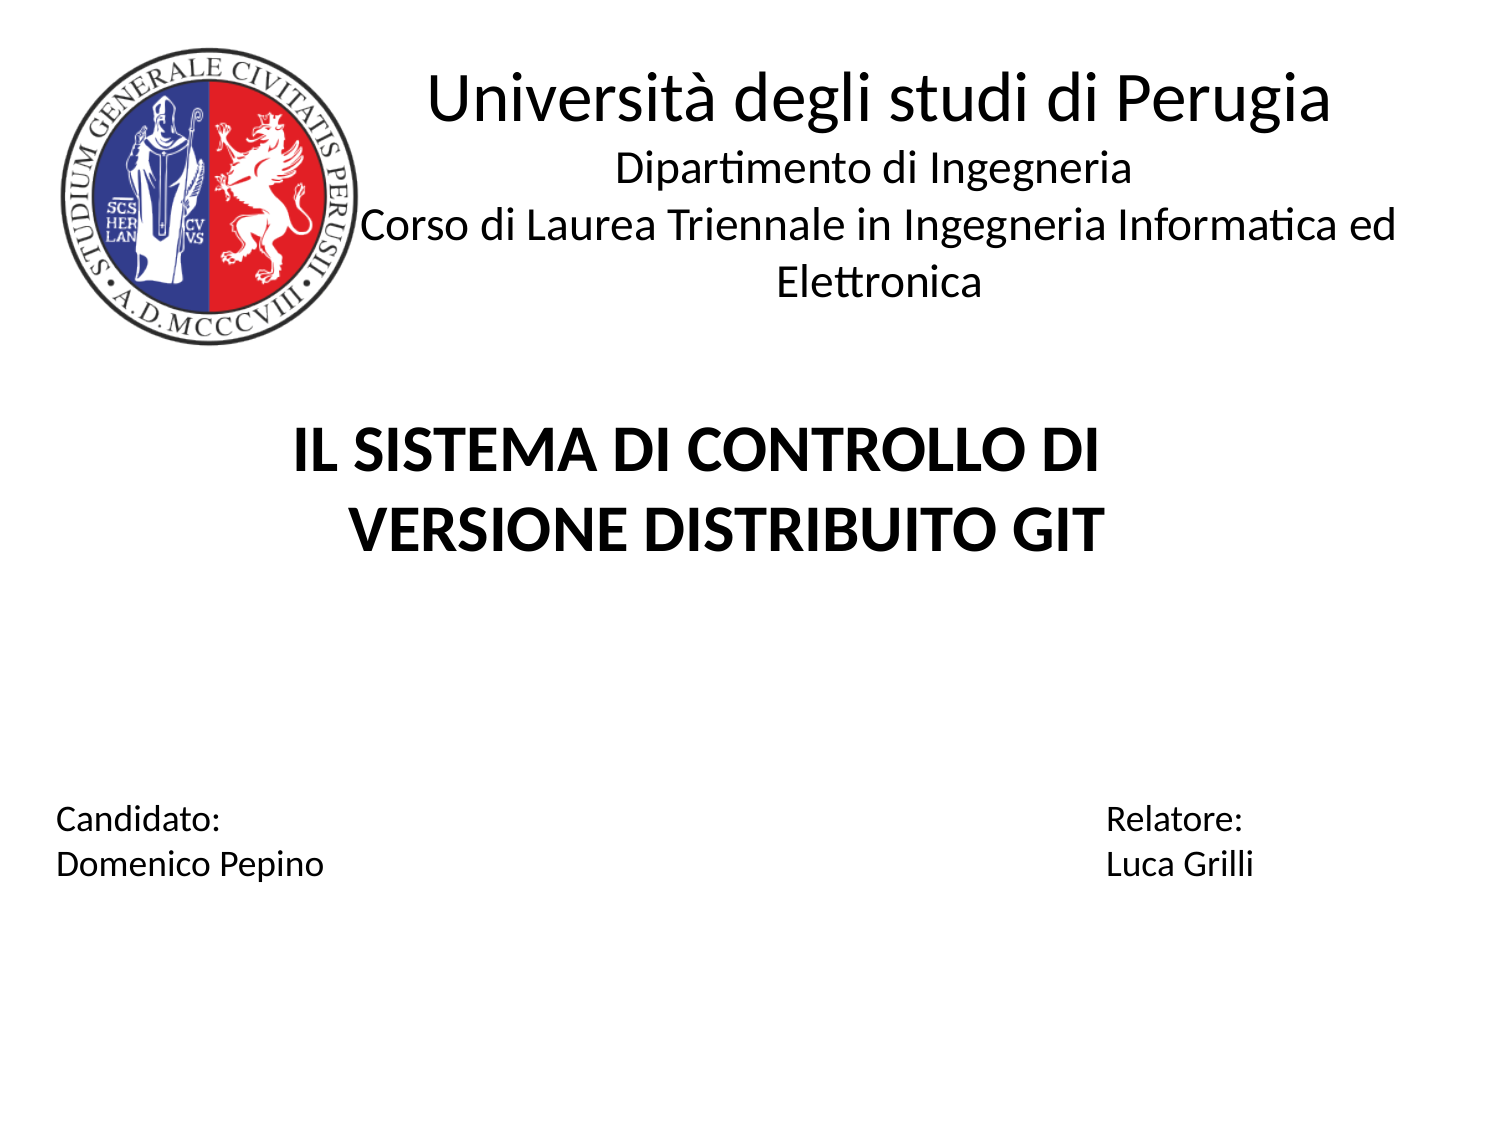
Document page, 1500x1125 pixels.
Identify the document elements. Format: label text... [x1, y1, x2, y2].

picture [52, 42, 366, 355]
subtitle IL SISTEMA DI CONTROLLO DI VERSIONE DISTRIBUITO GIT [277, 397, 1328, 685]
title Università degli studi di Perugia Dipartimento di Ingegneria Corso di Laurea Triennale in Ingegneria Informatica ed Elettronica [366, 42, 1500, 315]
text_box Candidato: Relatore: Domenico Pepino Luca Grilli [41, 786, 1317, 892]
